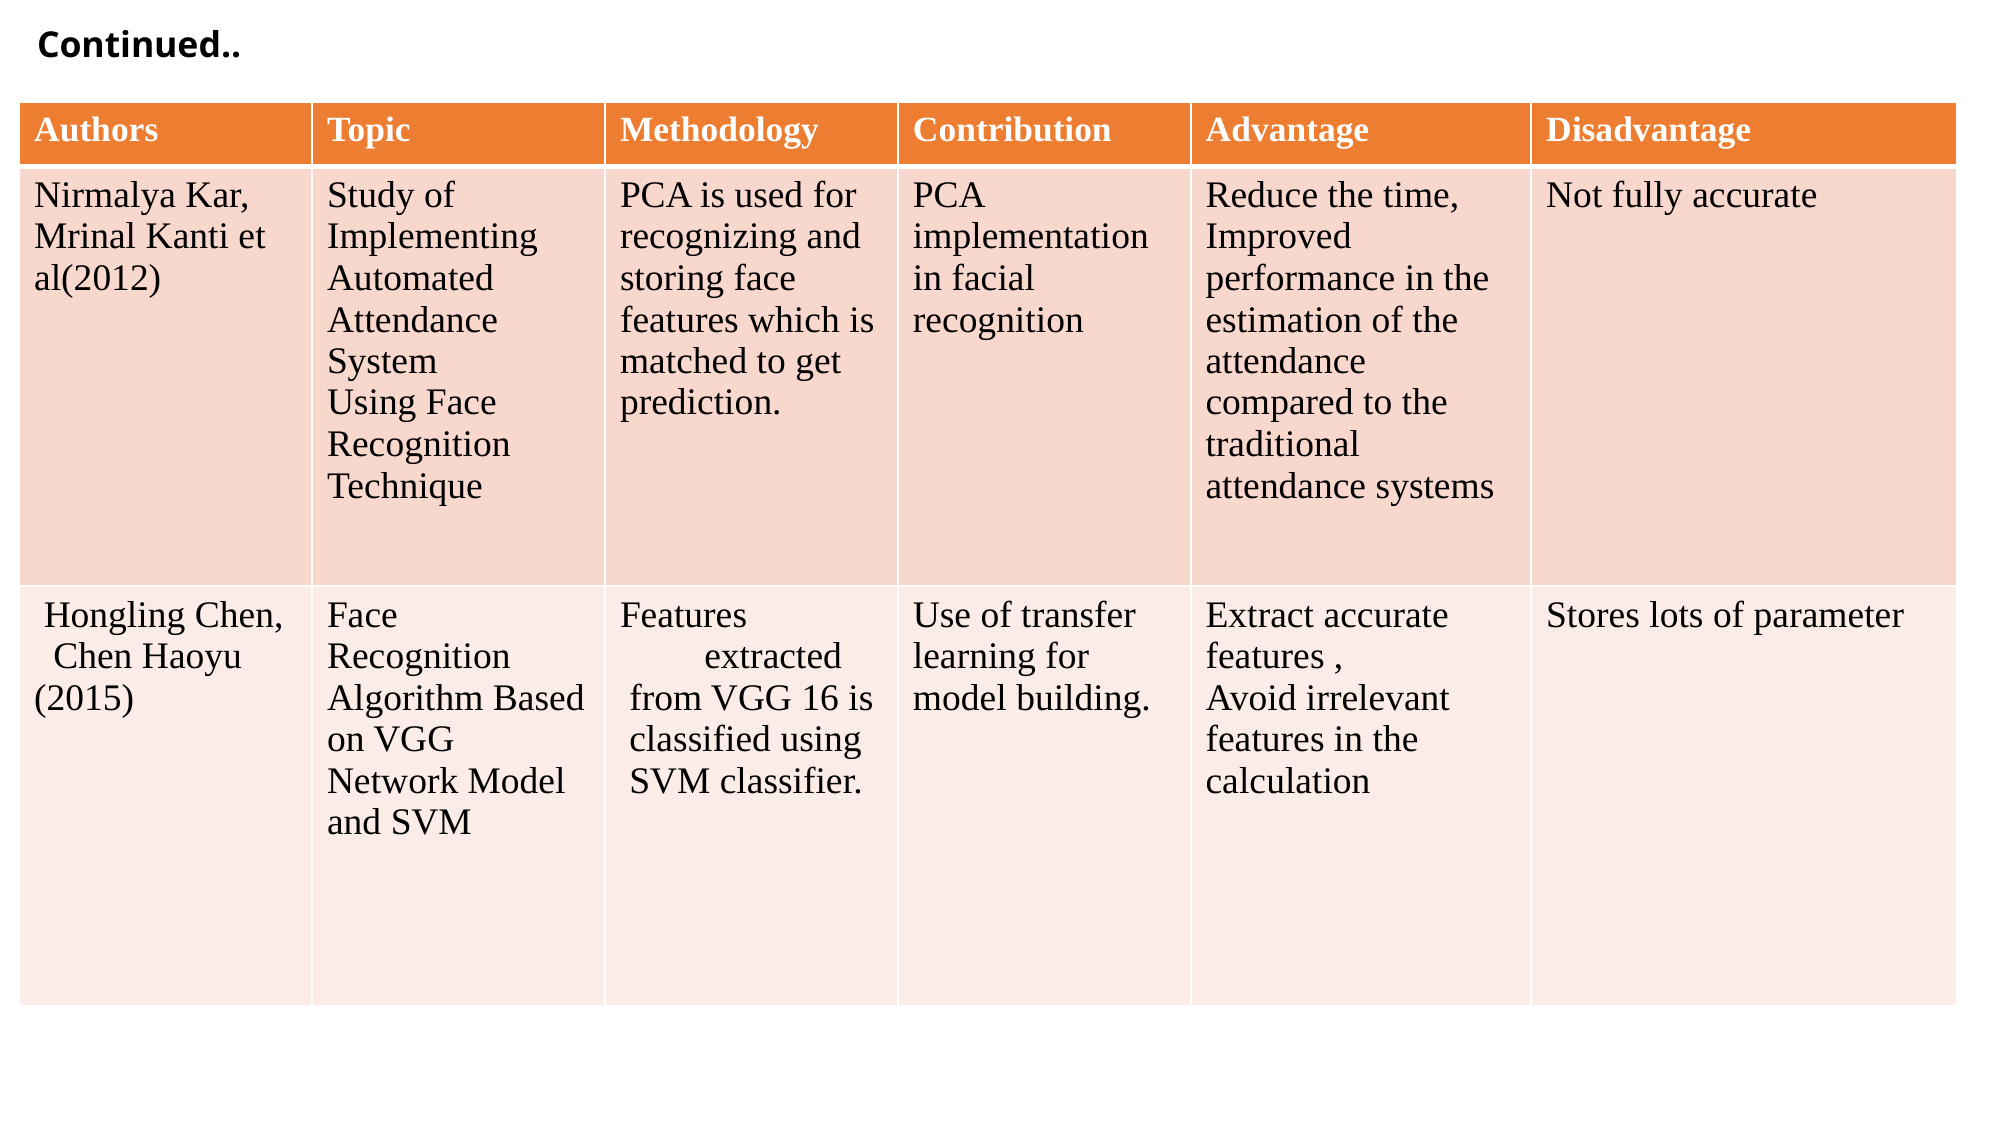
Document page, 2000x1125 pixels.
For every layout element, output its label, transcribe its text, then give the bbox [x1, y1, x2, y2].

table_cell Nirmalya Kar, Mrinal Kanti et al(2012) [20, 169, 311, 585]
table_cell PCA implementation in facial recognition [899, 169, 1190, 585]
table_cell Extract accurate features , Avoid irrelevant features in the calculation [1192, 587, 1530, 1005]
table_cell Stores lots of parameter [1532, 587, 1956, 1005]
table_header Authors [20, 103, 311, 164]
table_cell Face Recognition Algorithm Based on VGG Network Model and SVM [313, 587, 604, 1005]
table_header Contribution [899, 103, 1190, 164]
table_cell Reduce the time, Improved performance in the estimation of the attendance compared to the traditional attendance systems [1192, 169, 1530, 585]
table_cell Study of Implementing Automated Attendance System Using Face Recognition Technique [313, 169, 604, 585]
table_cell Hongling Chen, Chen Haoyu (2015) [20, 587, 311, 1005]
table_cell Not fully accurate [1532, 169, 1956, 585]
table_header Advantage [1192, 103, 1530, 164]
title Continued.. [22, 19, 1747, 73]
table_header Methodology [606, 103, 897, 164]
table_cell Features extracted from VGG 16 is classified using SVM classifier. [606, 587, 897, 1005]
table_header Disadvantage [1532, 103, 1956, 164]
table_cell Use of transfer learning for model building. [899, 587, 1190, 1005]
table_cell PCA is used for recognizing and storing face features which is matched to get prediction. [606, 169, 897, 585]
table_header Topic [313, 103, 604, 164]
